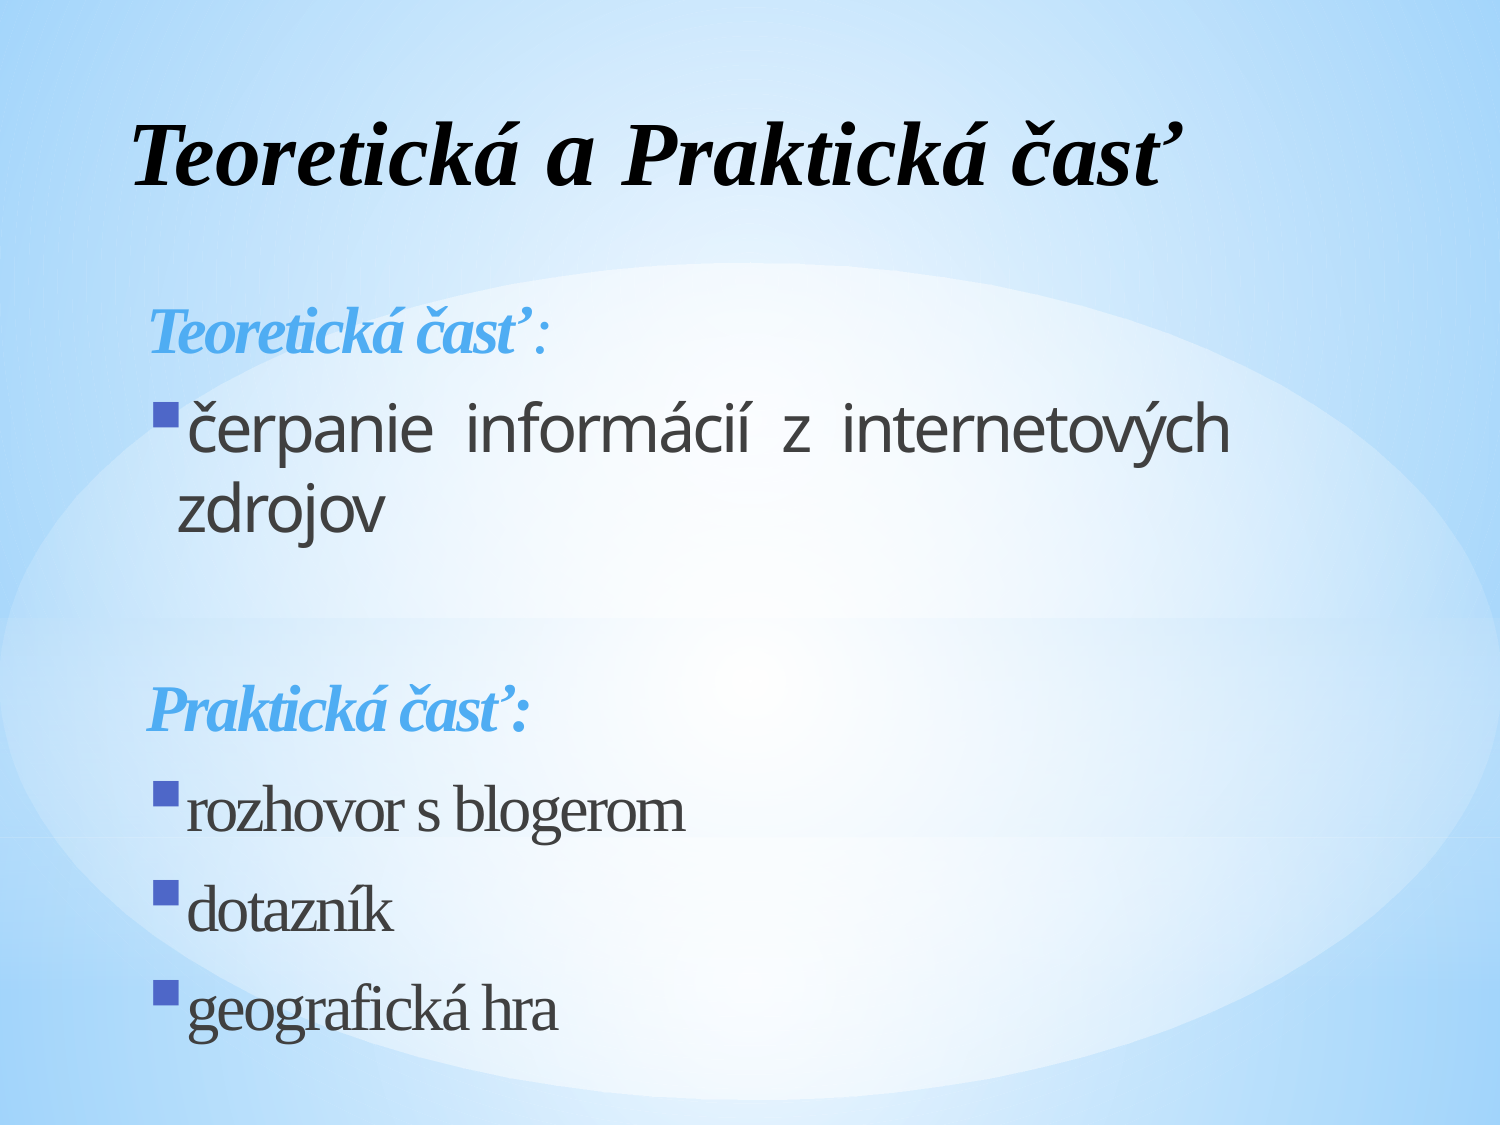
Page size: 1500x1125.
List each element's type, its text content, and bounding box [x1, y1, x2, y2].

title Teoretická a Praktická časť [112, 78, 1365, 266]
list Teoretická časť: čerpanie informácií z internetových zdrojov Praktická časť: rozhovor s blogerom dotazník geografická hra [123, 278, 1247, 976]
